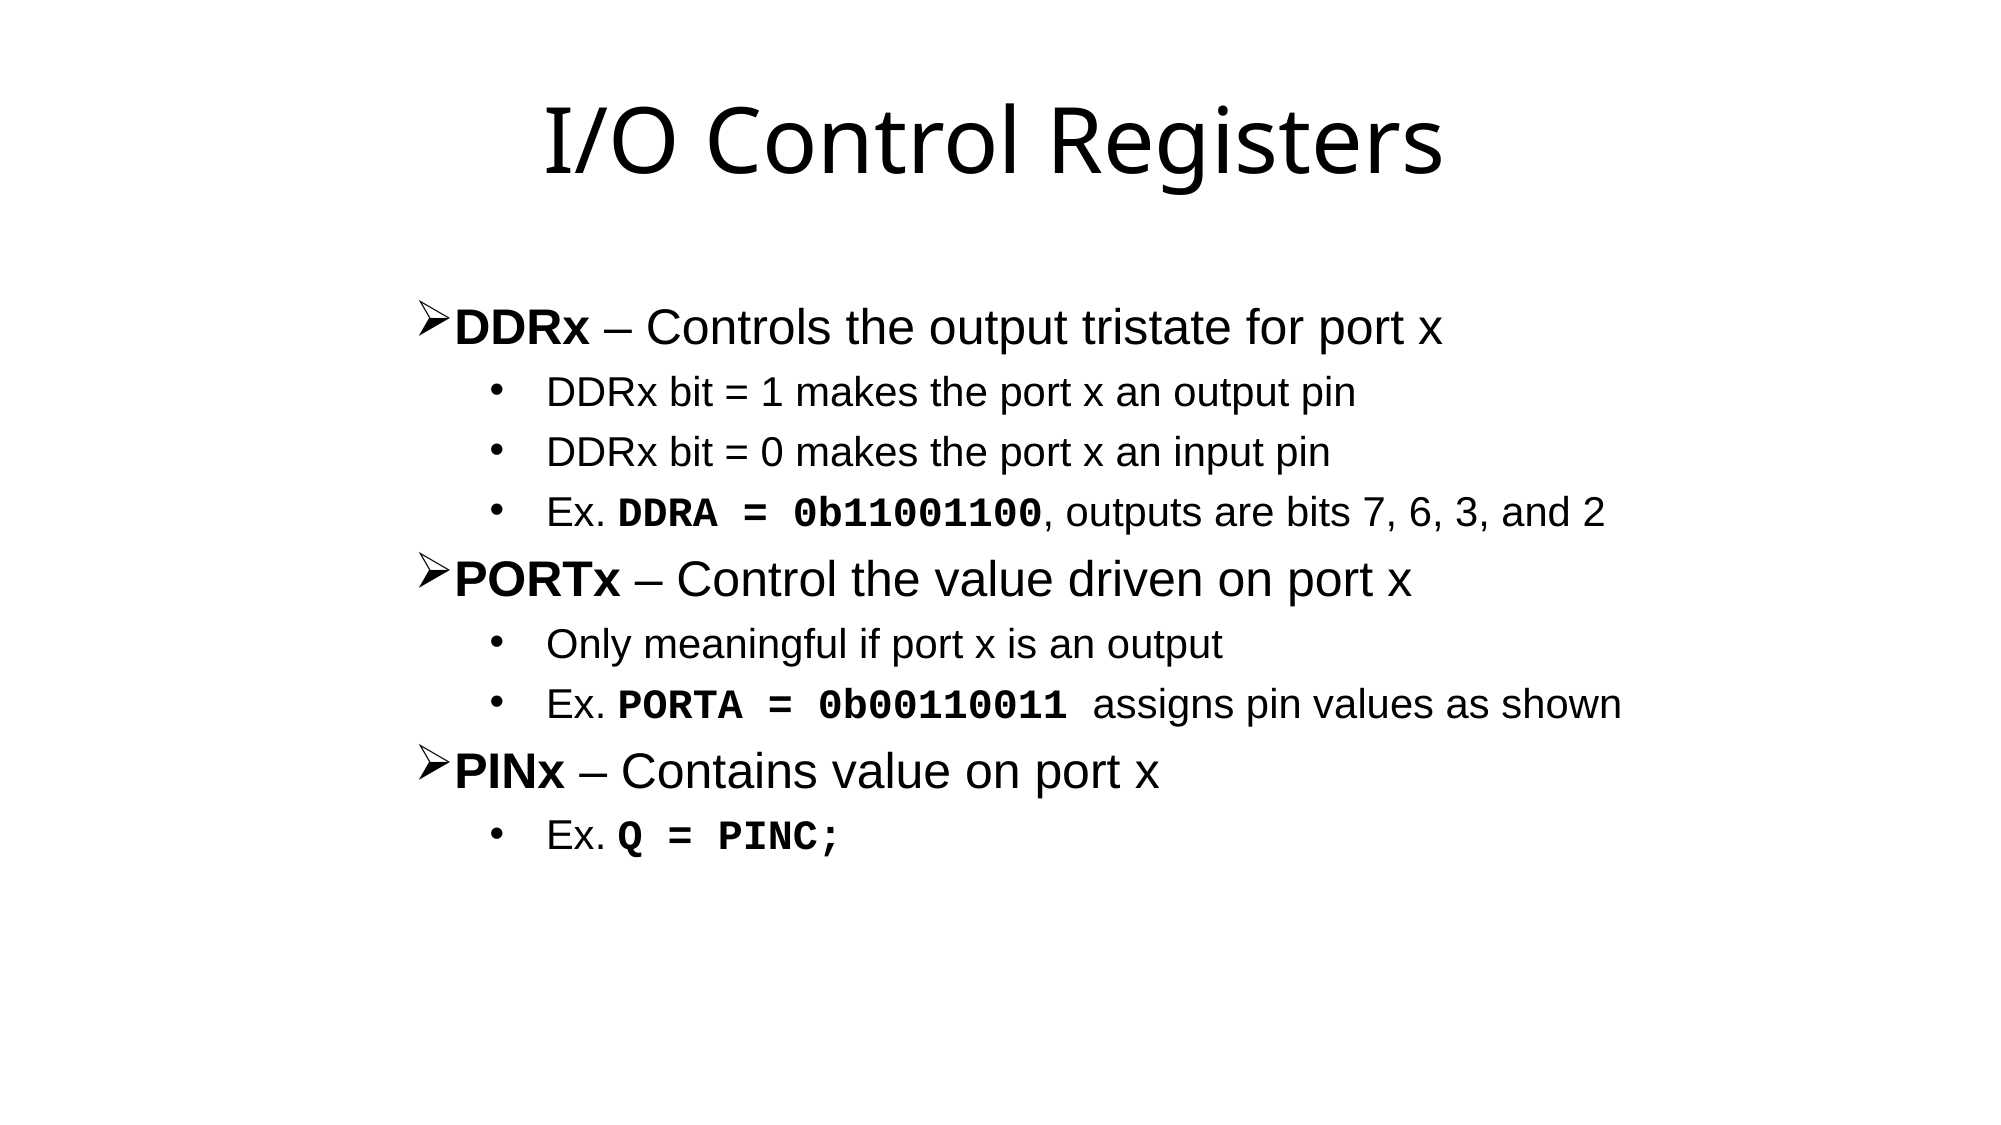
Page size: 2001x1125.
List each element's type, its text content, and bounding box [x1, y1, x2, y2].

text_box DDRx – Controls the output tristate for port x DDRx bit = 1 makes the port x an output pin DDRx bit = 0 makes the port x an input pin Ex. DDRA = 0b11001100, outputs are bits 7, 6, 3, and 2 PORTx – Control the value driven on port x Only meaningful if port x is an output Ex. PORTA = 0b00110011 assigns pin values as shown PINx – Contains value on port x Ex. Q = PINC; [399, 275, 1675, 988]
title I/O Control Registers [362, 50, 1638, 238]
